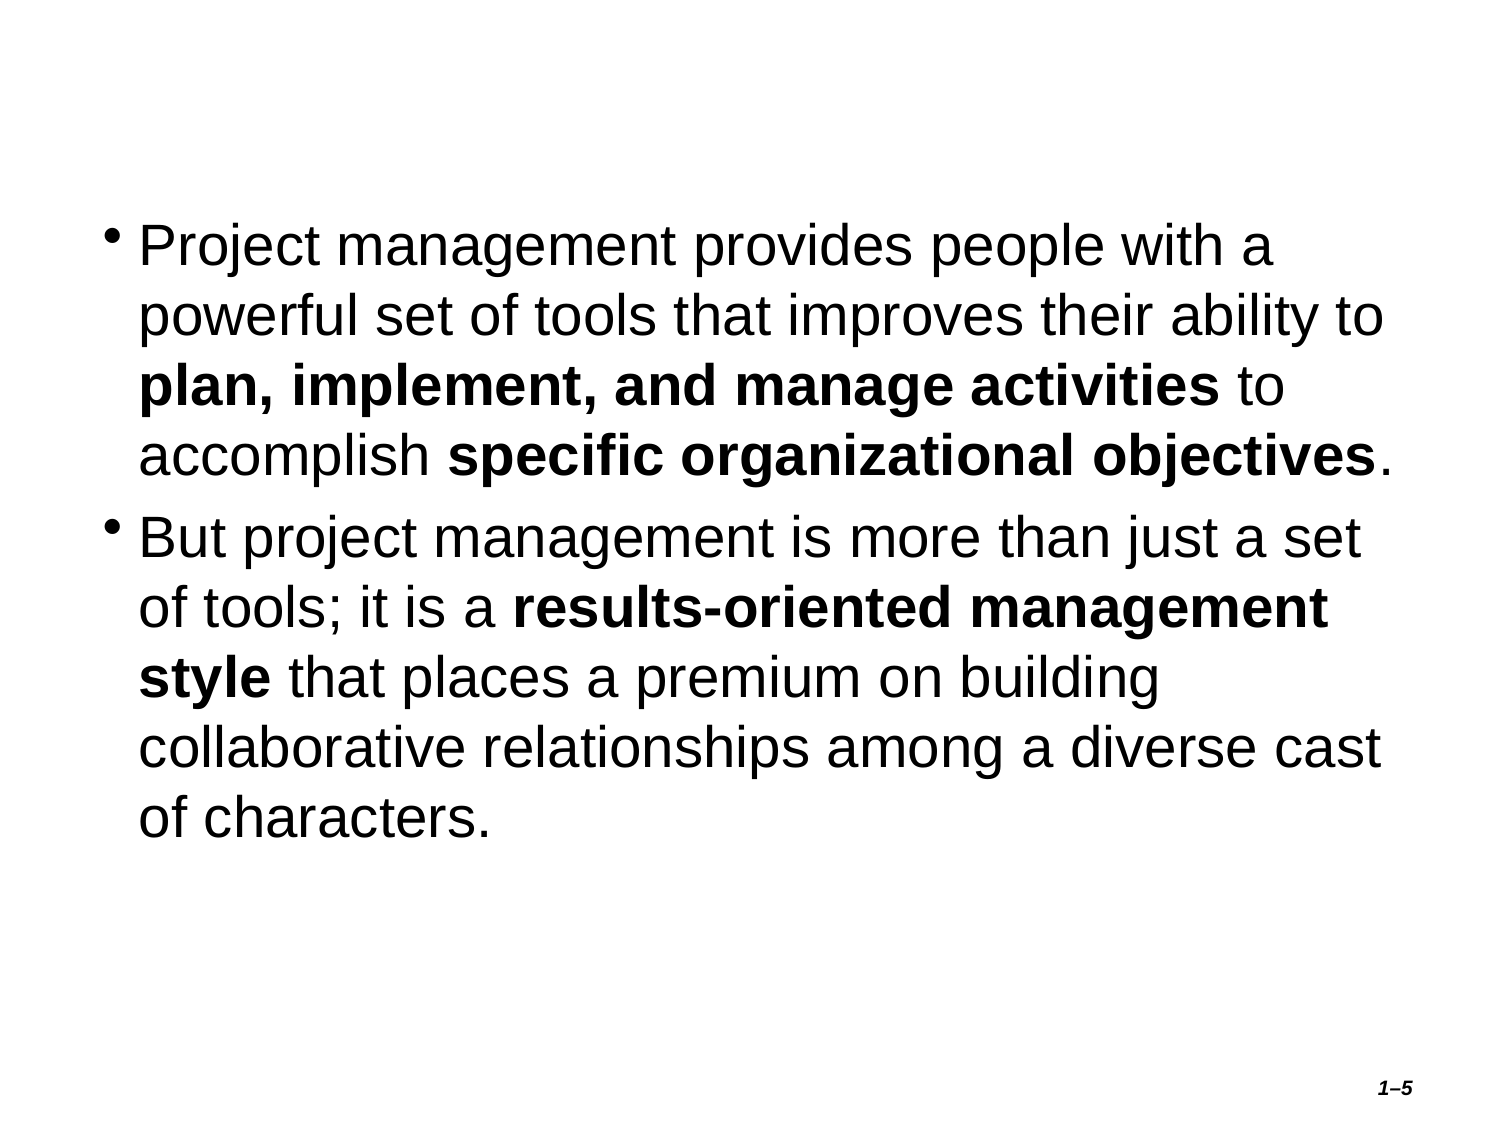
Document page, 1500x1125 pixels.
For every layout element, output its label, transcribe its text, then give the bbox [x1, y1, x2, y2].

list Project management provides people with a powerful set of tools that improves their ability to plan, implement, and manage activities to accomplish specific organizational objectives. But project management is more than just a set of tools; it is a results-oriented management style that places a premium on building collaborative relationships among a diverse cast of characters. [87, 200, 1413, 1000]
slide_number 1–5 [1065, 1074, 1413, 1100]
